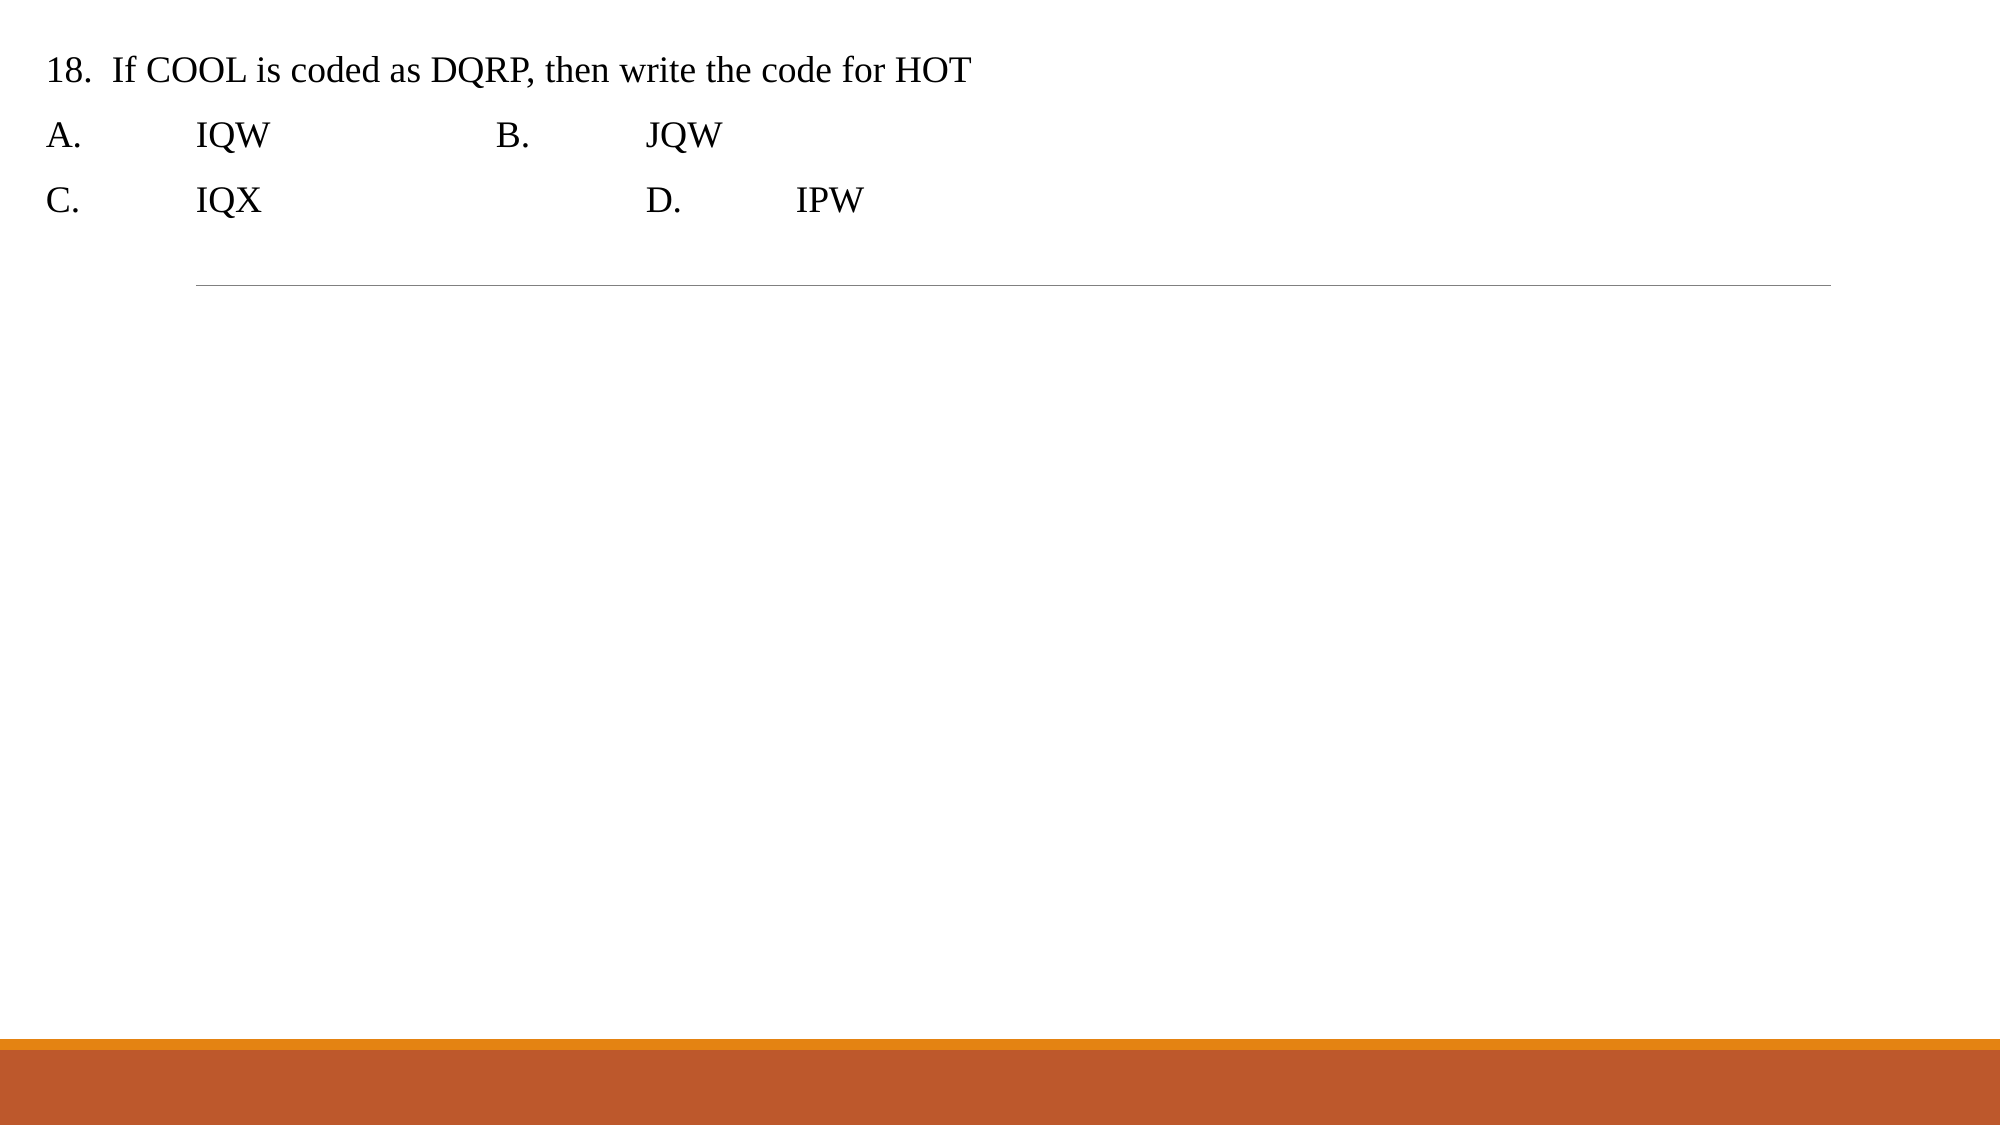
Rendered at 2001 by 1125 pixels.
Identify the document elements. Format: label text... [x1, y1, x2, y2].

text_box 18. If COOL is coded as DQRP, then write the code for HOT A. IQW B. JQW C. IQX D. IPW [31, 34, 1031, 228]
